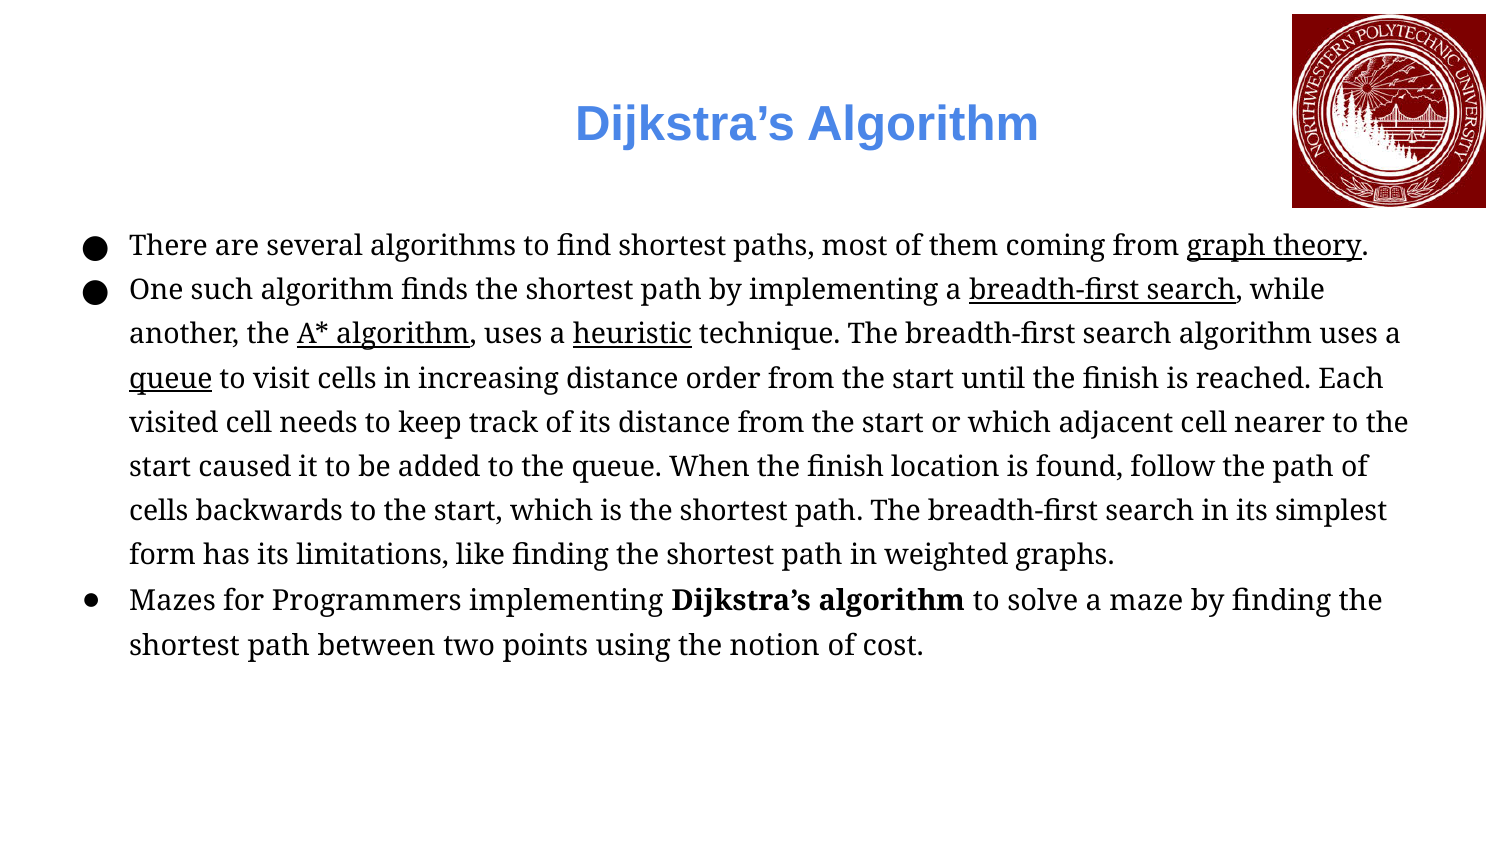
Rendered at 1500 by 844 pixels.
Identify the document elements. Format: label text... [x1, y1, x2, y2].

title Dijkstra’s Algorithm [51, 72, 1286, 167]
picture [1292, 14, 1486, 209]
list There are several algorithms to find shortest paths, most of them coming from graph theory. One such algorithm finds the shortest path by implementing a breadth-first search, while another, the A* algorithm, uses a heuristic technique. The breadth-first search algorithm uses a queue to visit cells in increasing distance order from the start until the finish is reached. Each visited cell needs to keep track of its distance from the start or which adjacent cell nearer to the start caused it to be added to the queue. When the finish location is found, follow the path of cells backwards to the start, which is the shortest path. The breadth-first search in its simplest form has its limitations, like finding the shortest path in weighted graphs. Mazes for Programmers implementing Dijkstra’s algorithm to solve a maze by finding the shortest path between two points using the notion of cost. [51, 189, 1449, 750]
